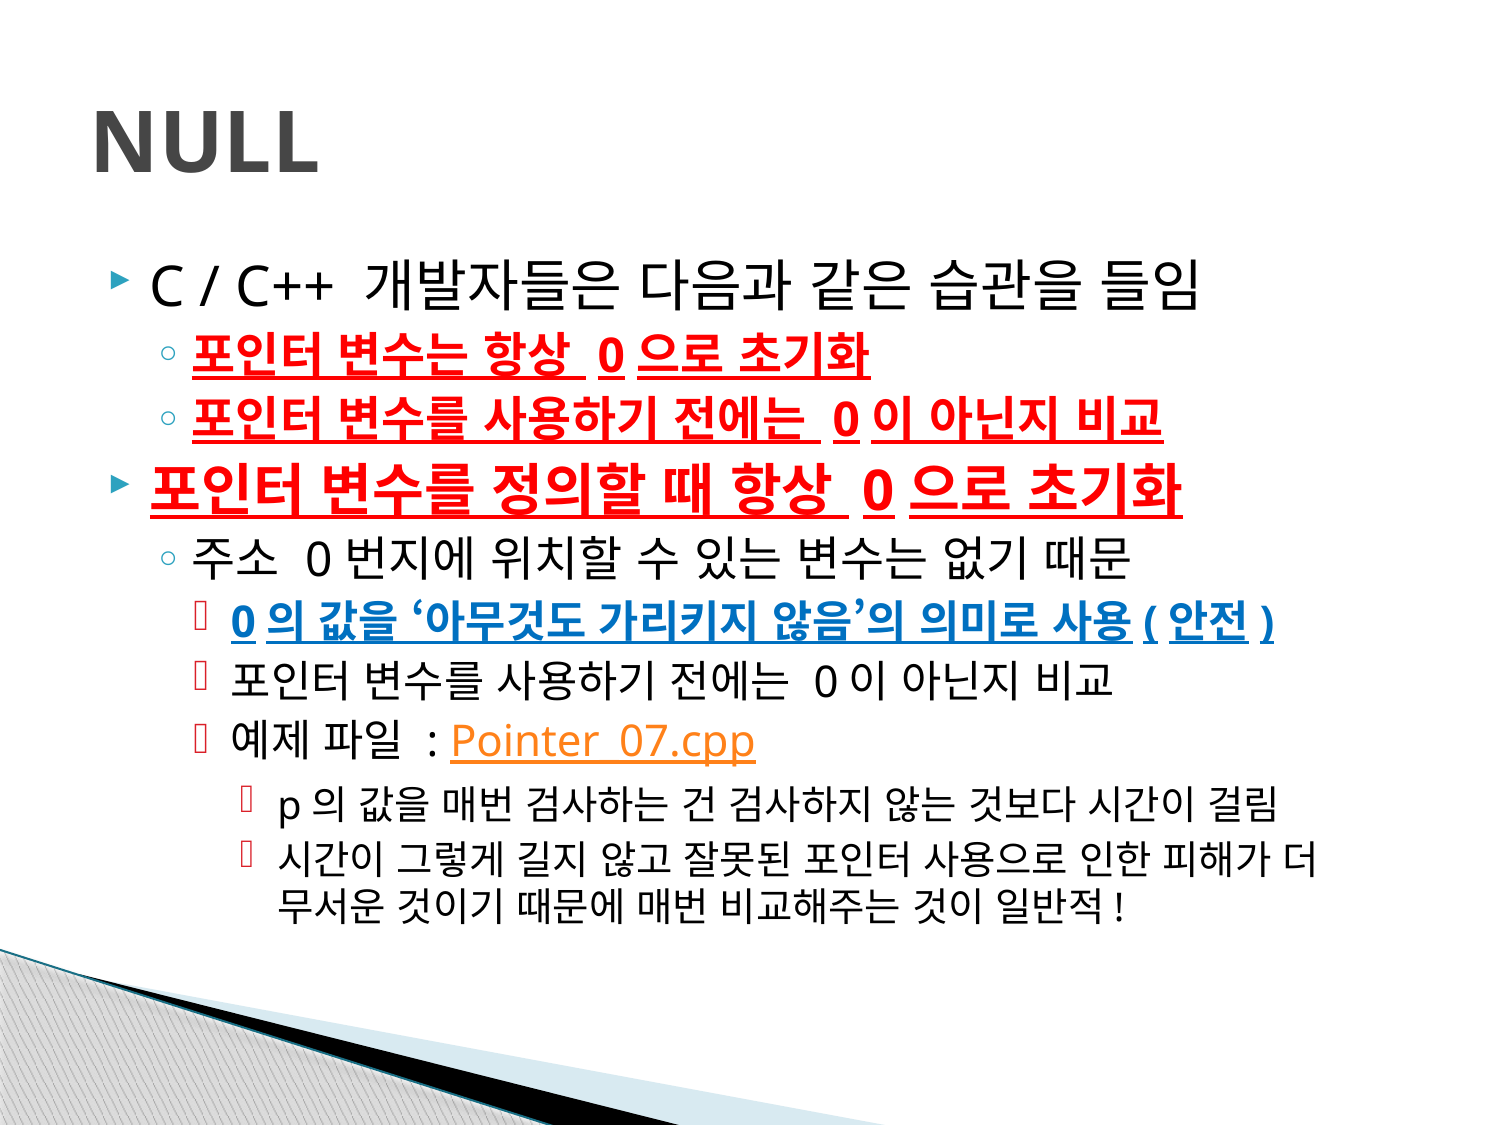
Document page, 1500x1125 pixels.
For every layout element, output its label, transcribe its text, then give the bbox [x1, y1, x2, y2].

title NULL [75, 45, 1425, 233]
list C / C++ 개발자들은 다음과 같은 습관을 들임 포인터 변수는 항상 0으로 초기화 포인터 변수를 사용하기 전에는 0이 아닌지 비교 포인터 변수를 정의할 때 항상 0으로 초기화 주소 0번지에 위치할 수 있는 변수는 없기 때문 0의 값을 ‘아무것도 가리키지 않음’의 의미로 사용(안전) 포인터 변수를 사용하기 전에는 0이 아닌지 비교 예제 파일 : Pointer_07.cpp p의 값을 매번 검사하는 건 검사하지 않는 것보다 시간이 걸림 시간이 그렇게 길지 않고 잘못된 포인터 사용으로 인한 피해가 더 무서운 것이기 때문에 매번 비교해주는 것이 일반적! [75, 243, 1425, 986]
